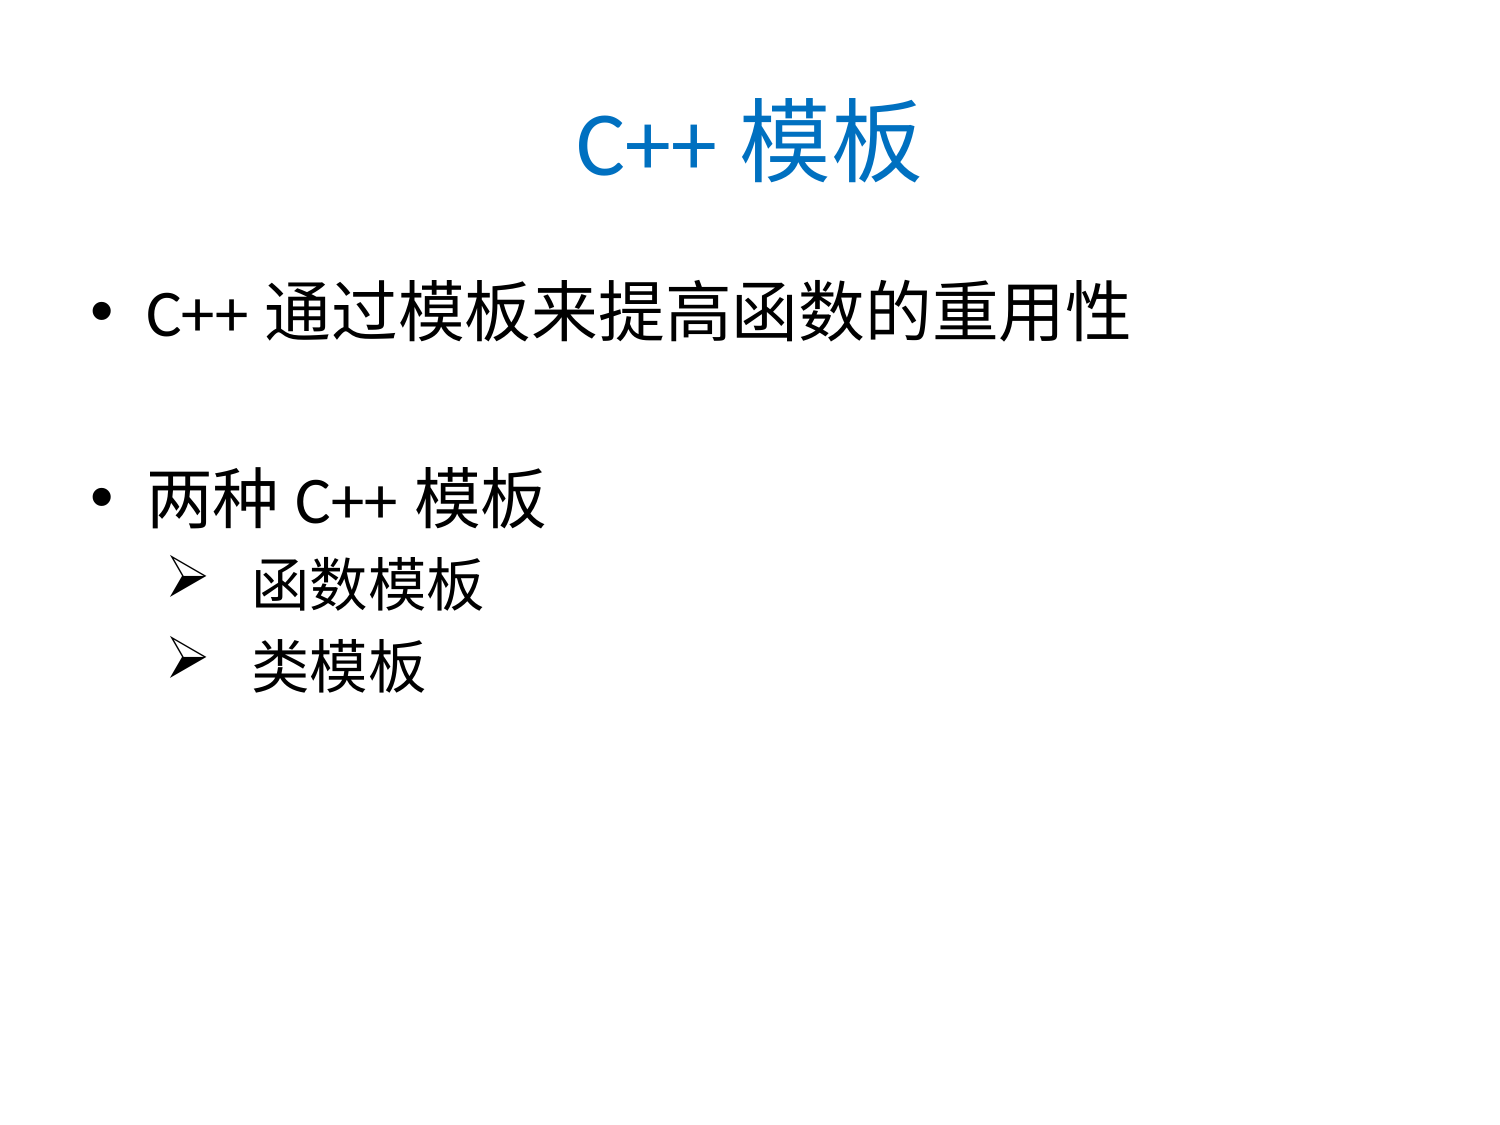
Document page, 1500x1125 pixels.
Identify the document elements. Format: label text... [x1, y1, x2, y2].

title C++模板 [75, 45, 1425, 233]
list C++通过模板来提高函数的重用性 两种C++模板 函数模板 类模板 [75, 262, 1425, 1005]
